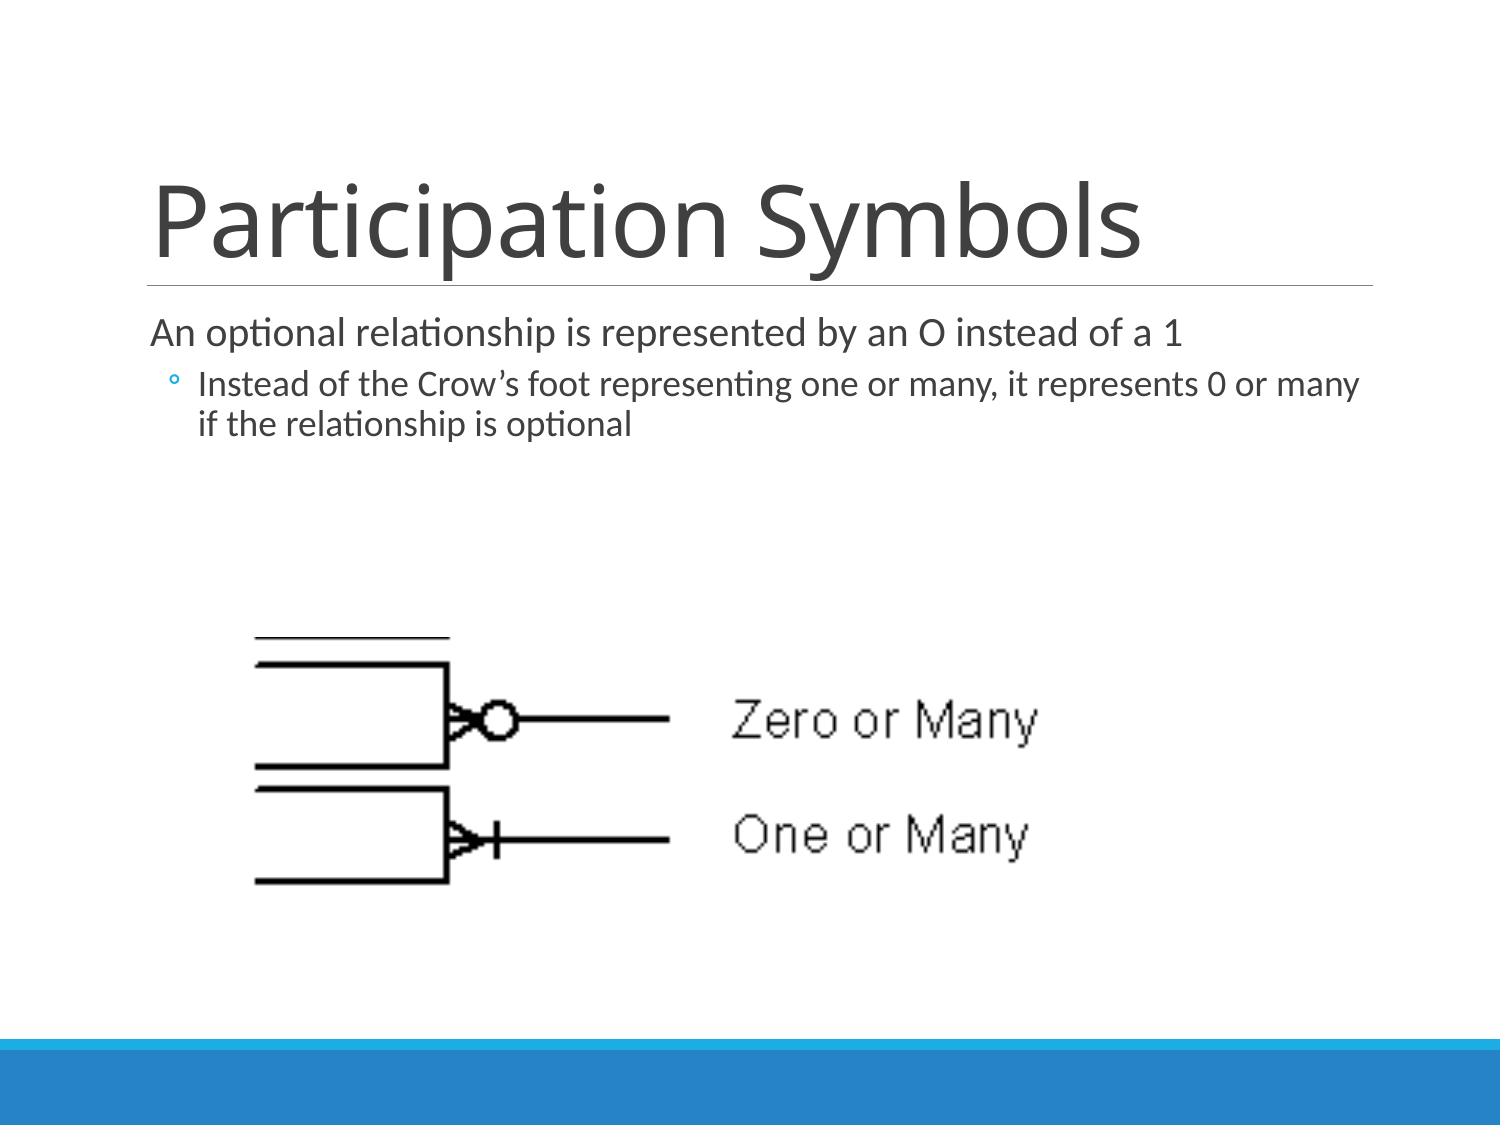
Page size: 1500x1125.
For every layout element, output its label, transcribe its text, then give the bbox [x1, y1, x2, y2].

list An optional relationship is represented by an O instead of a 1 Instead of the Crow’s foot representing one or many, it represents 0 or many if the relationship is optional [135, 302, 1373, 963]
picture [211, 636, 1233, 892]
title Participation Symbols [135, 47, 1373, 285]
